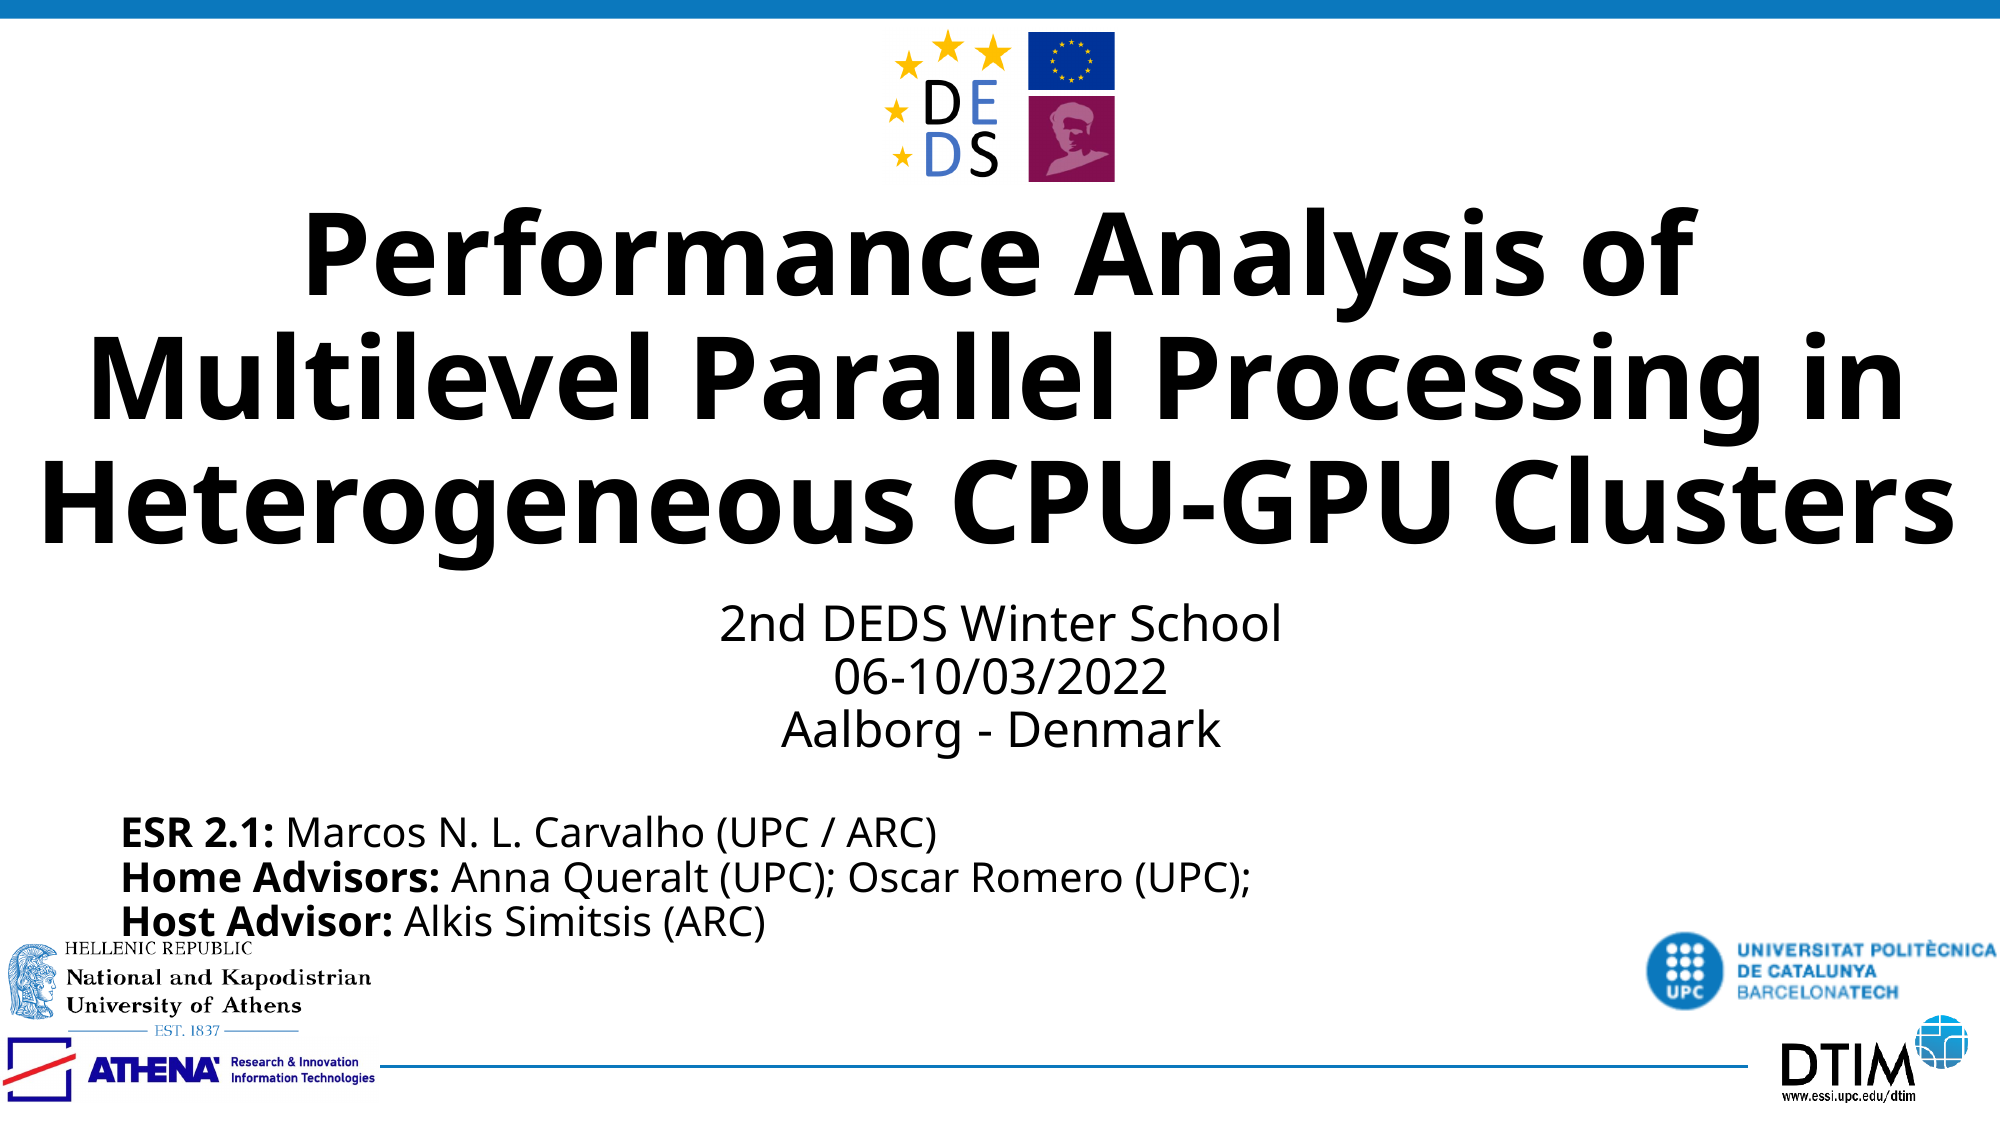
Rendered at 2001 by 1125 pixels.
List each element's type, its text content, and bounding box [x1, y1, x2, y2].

picture [1643, 921, 2000, 1103]
picture [882, 26, 1118, 185]
subtitle 2nd DEDS Winter School 06-10/03/2022 Aalborg - Denmark ESR 2.1: Marcos N. L. Carvalho (UPC / ARC) Home Advisors: Anna Queralt (UPC); Oscar Romero (UPC); Host Advisor: Alkis Simitsis (ARC) [105, 590, 1898, 957]
picture [0, 939, 379, 1104]
title Performance Analysis of Multilevel Parallel Processing in Heterogeneous CPU-GPU Clusters [8, 184, 1987, 576]
